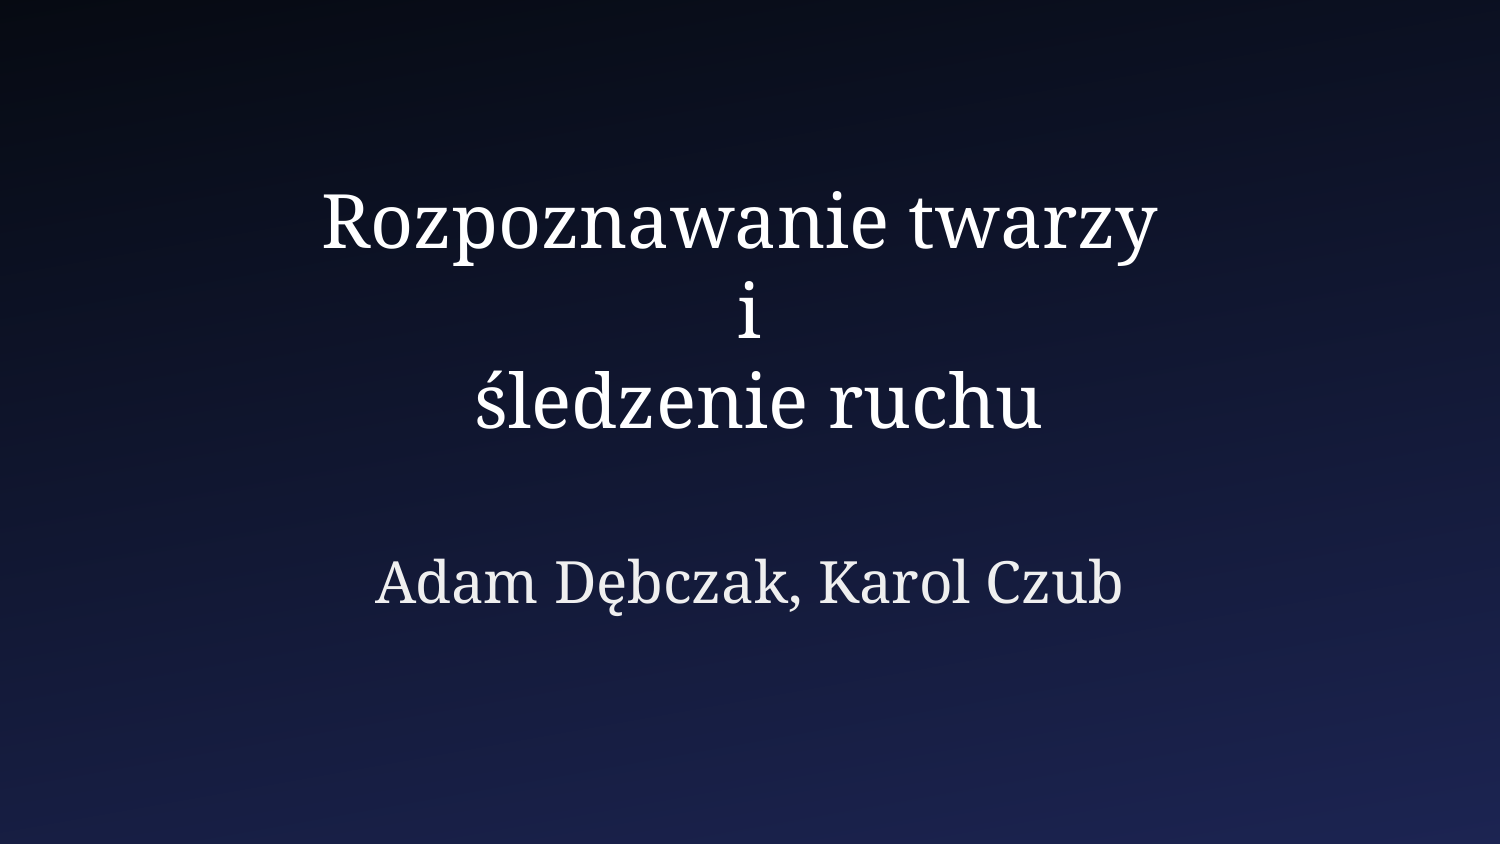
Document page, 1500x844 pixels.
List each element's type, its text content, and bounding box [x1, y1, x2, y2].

subtitle Adam Dębczak, Karol Czub [51, 530, 1449, 661]
title Rozpoznawanie twarzy i śledzenie ruchu [51, 122, 1449, 459]
